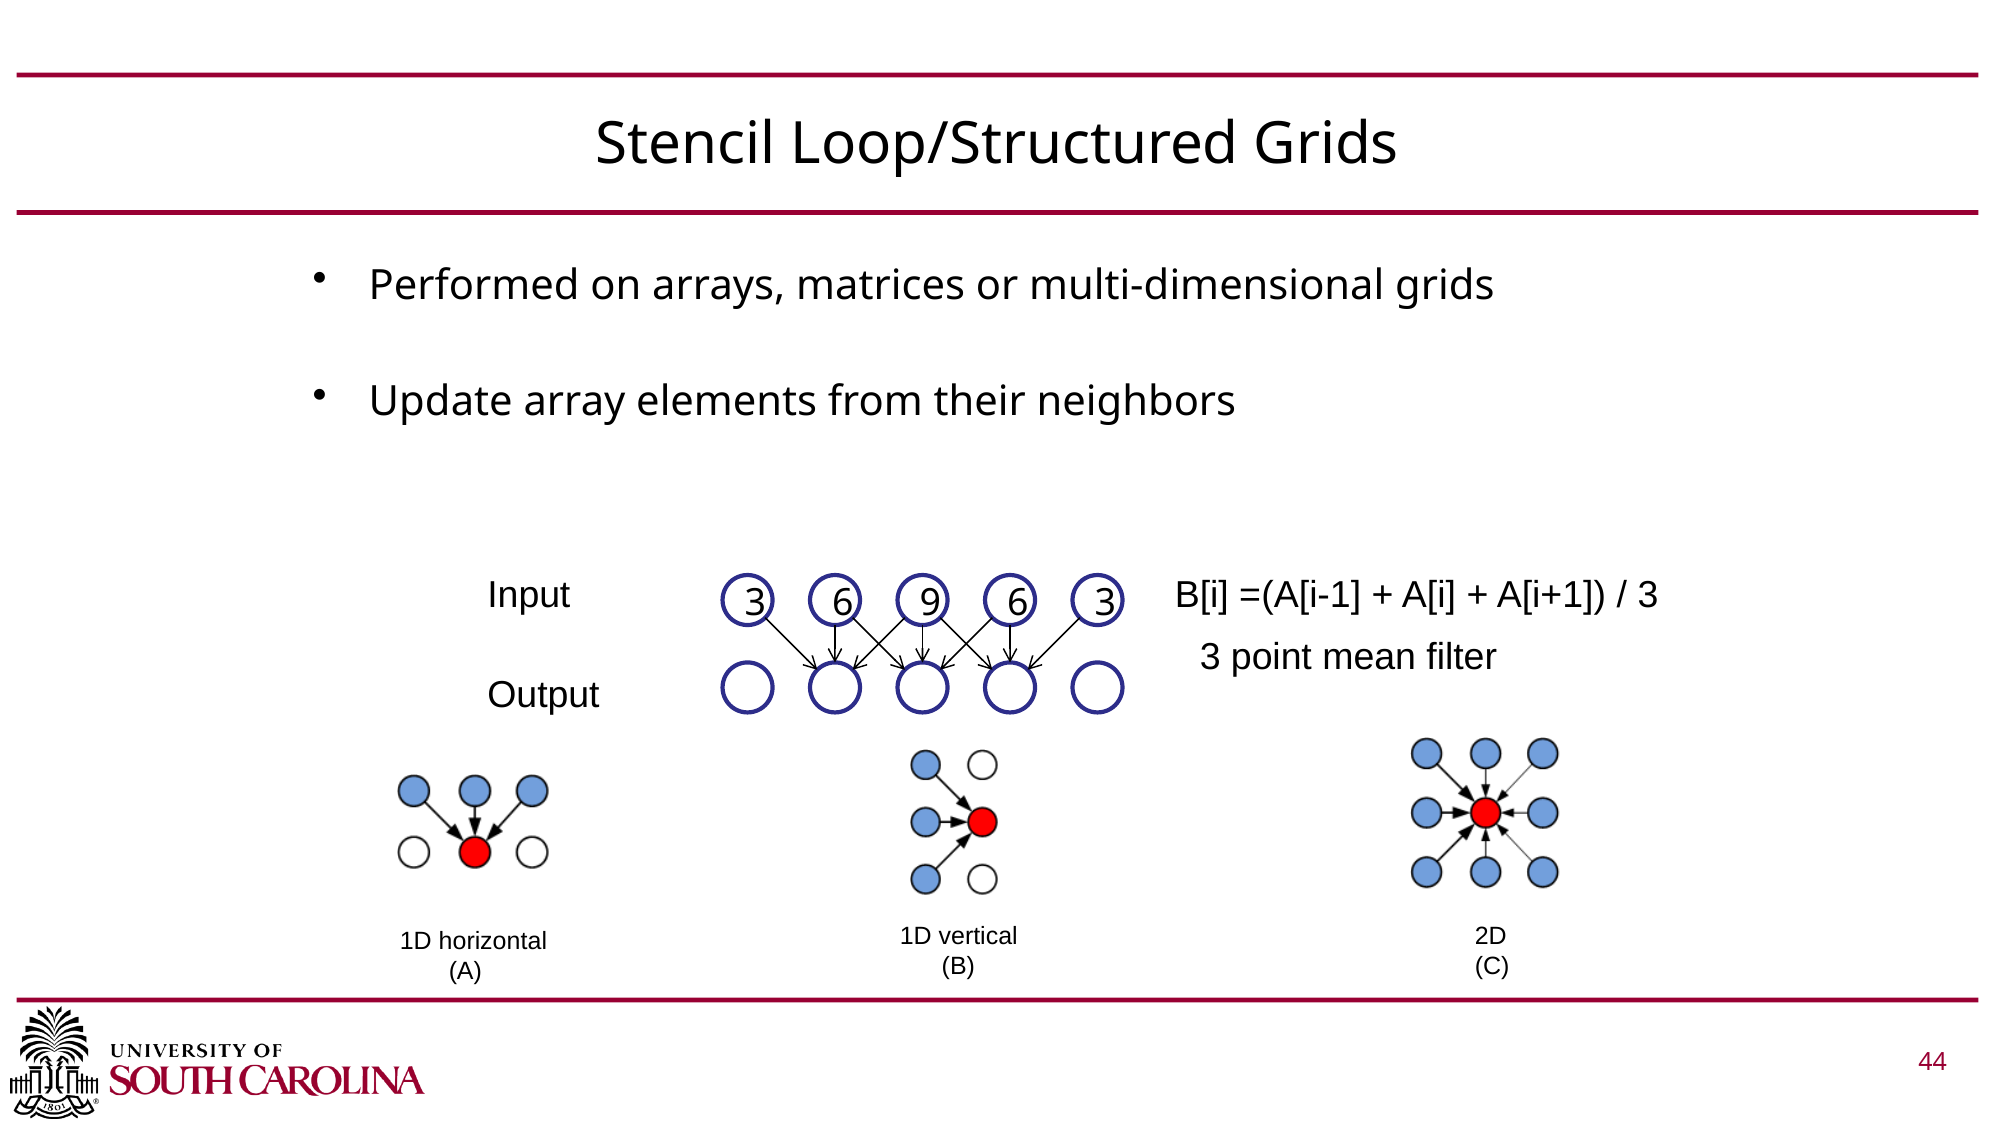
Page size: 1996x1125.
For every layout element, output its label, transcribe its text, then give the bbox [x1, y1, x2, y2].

text_box 2D (C) [1459, 912, 1673, 988]
text_box 9 [895, 572, 950, 628]
text_box 6 [807, 660, 863, 715]
text_box 7 [895, 660, 950, 715]
text_box 3 [720, 572, 775, 628]
text_box 3 point mean filter [1184, 624, 1635, 685]
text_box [939, 617, 993, 671]
text_box 3 [1070, 572, 1125, 628]
slide_number 44 [565, 1037, 1963, 1088]
text_box [1070, 660, 1125, 715]
text_box Output [472, 662, 635, 723]
text_box Input [472, 562, 635, 623]
text_box B[i] =(A[i-1] + A[i] + A[i+1]) / 3 [1160, 562, 1710, 623]
list Performed on arrays, matrices or multi-dimensional grids Update array elements from their neighbors [297, 249, 1661, 476]
text_box 6 [807, 572, 863, 628]
picture [909, 749, 1012, 908]
title Stencil Loop/Structured Grids [99, 74, 1896, 206]
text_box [764, 617, 818, 671]
picture [10, 1006, 425, 1119]
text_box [852, 617, 906, 671]
text_box 6 [982, 660, 1038, 715]
picture [1409, 737, 1573, 902]
text_box 6 [982, 572, 1038, 628]
text_box 1D vertical (B) [884, 912, 1098, 988]
text_box 1D horizontal (A) [384, 917, 598, 992]
picture [397, 774, 563, 883]
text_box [1027, 617, 1081, 671]
text_box [720, 660, 775, 715]
